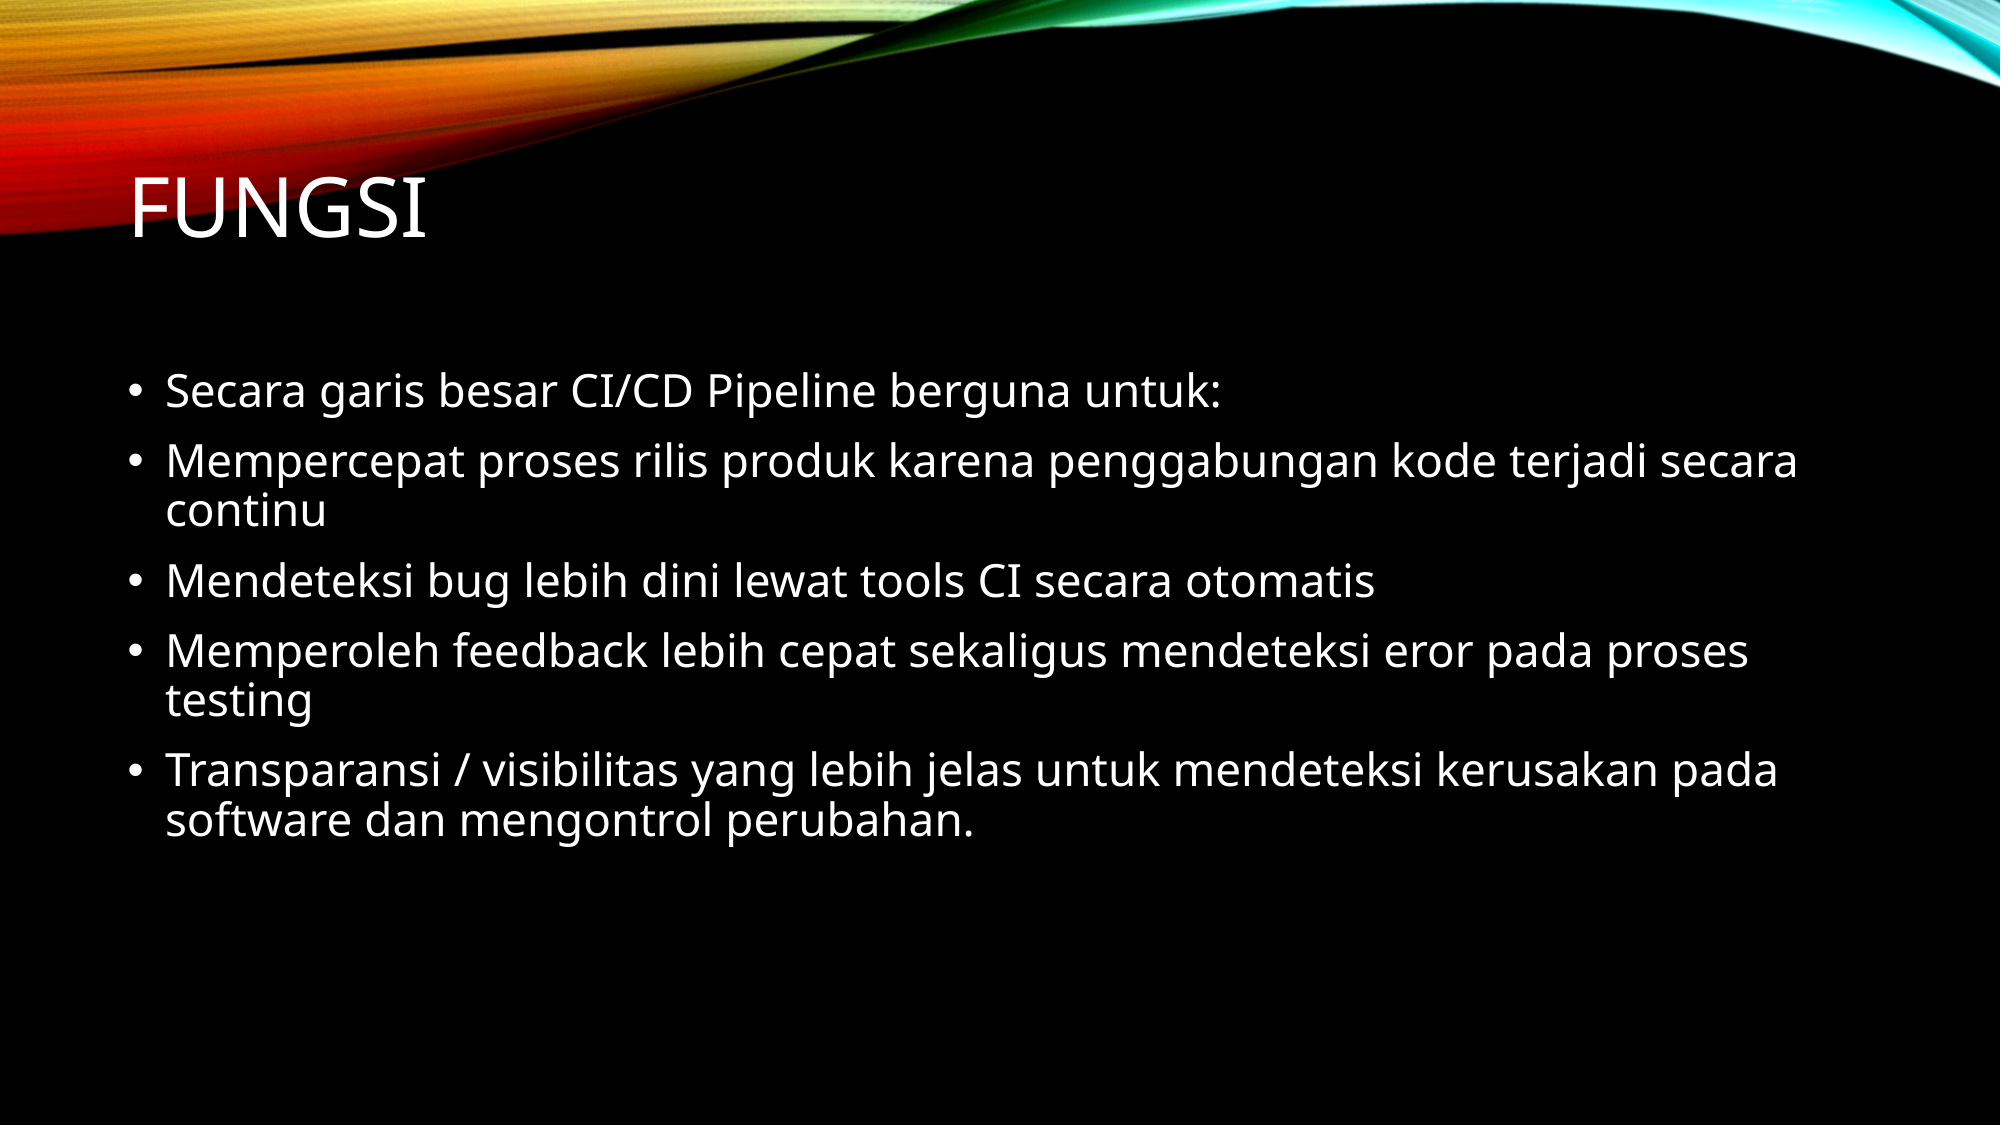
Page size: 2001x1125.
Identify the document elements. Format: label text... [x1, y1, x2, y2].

title Fungsi [112, 104, 1525, 317]
picture [0, 0, 2000, 237]
list Secara garis besar CI/CD Pipeline berguna untuk: Mempercepat proses rilis produk karena penggabungan kode terjadi secara continu Mendeteksi bug lebih dini lewat tools CI secara otomatis Memperoleh feedback lebih cepat sekaligus mendeteksi eror pada proses testing Transparansi / visibilitas yang lebih jelas untuk mendeteksi kerusakan pada software dan mengontrol perubahan. [112, 360, 1888, 1021]
